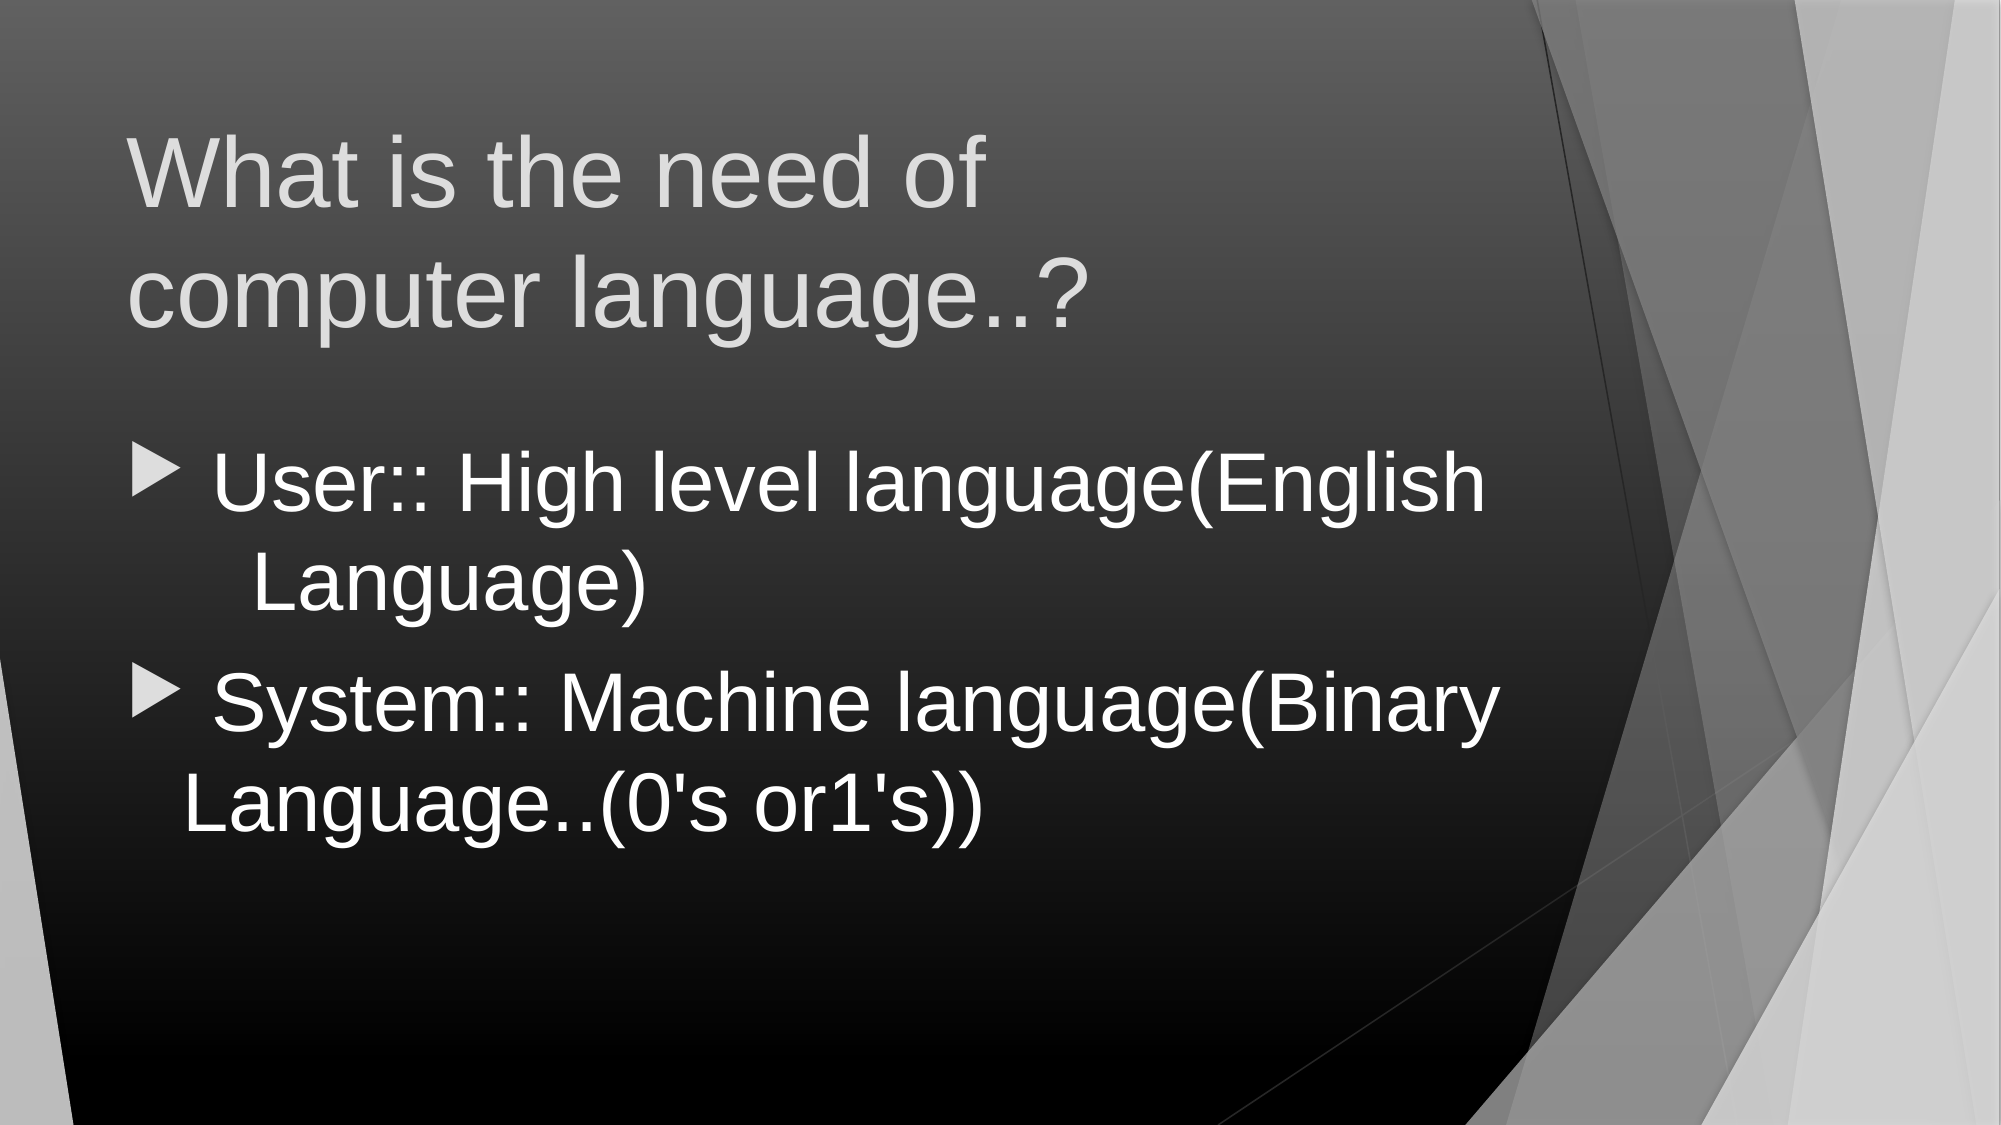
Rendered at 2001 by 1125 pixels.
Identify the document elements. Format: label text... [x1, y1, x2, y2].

list User:: High level language(English Language) System:: Machine language(Binary Language..(0's or1's)) [111, 420, 1522, 1057]
title What is the need of computer language..? [111, 99, 2000, 389]
